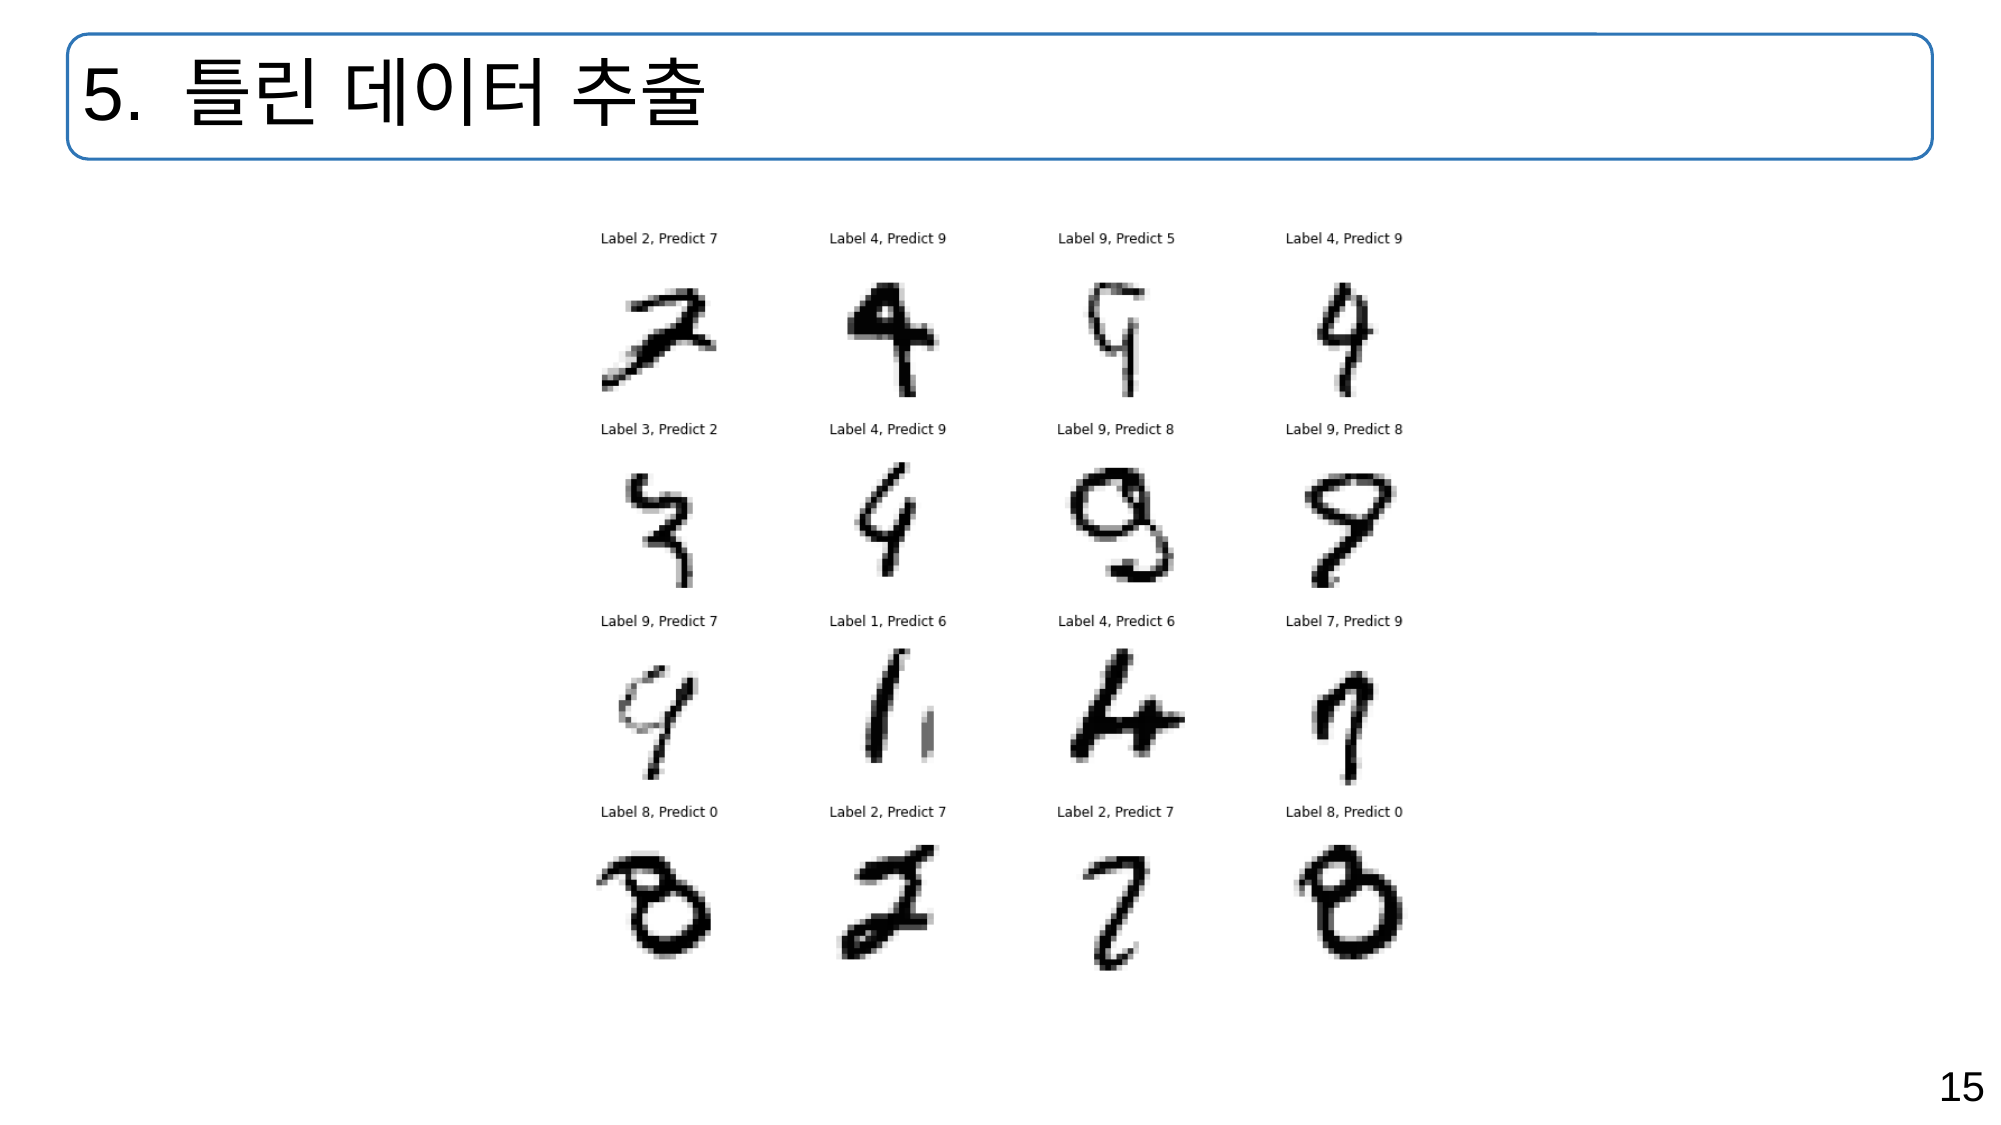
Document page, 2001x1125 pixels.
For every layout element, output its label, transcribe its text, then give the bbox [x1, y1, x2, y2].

picture [574, 221, 1426, 992]
title 5. 틀린 데이터 추출 [67, 34, 1933, 160]
